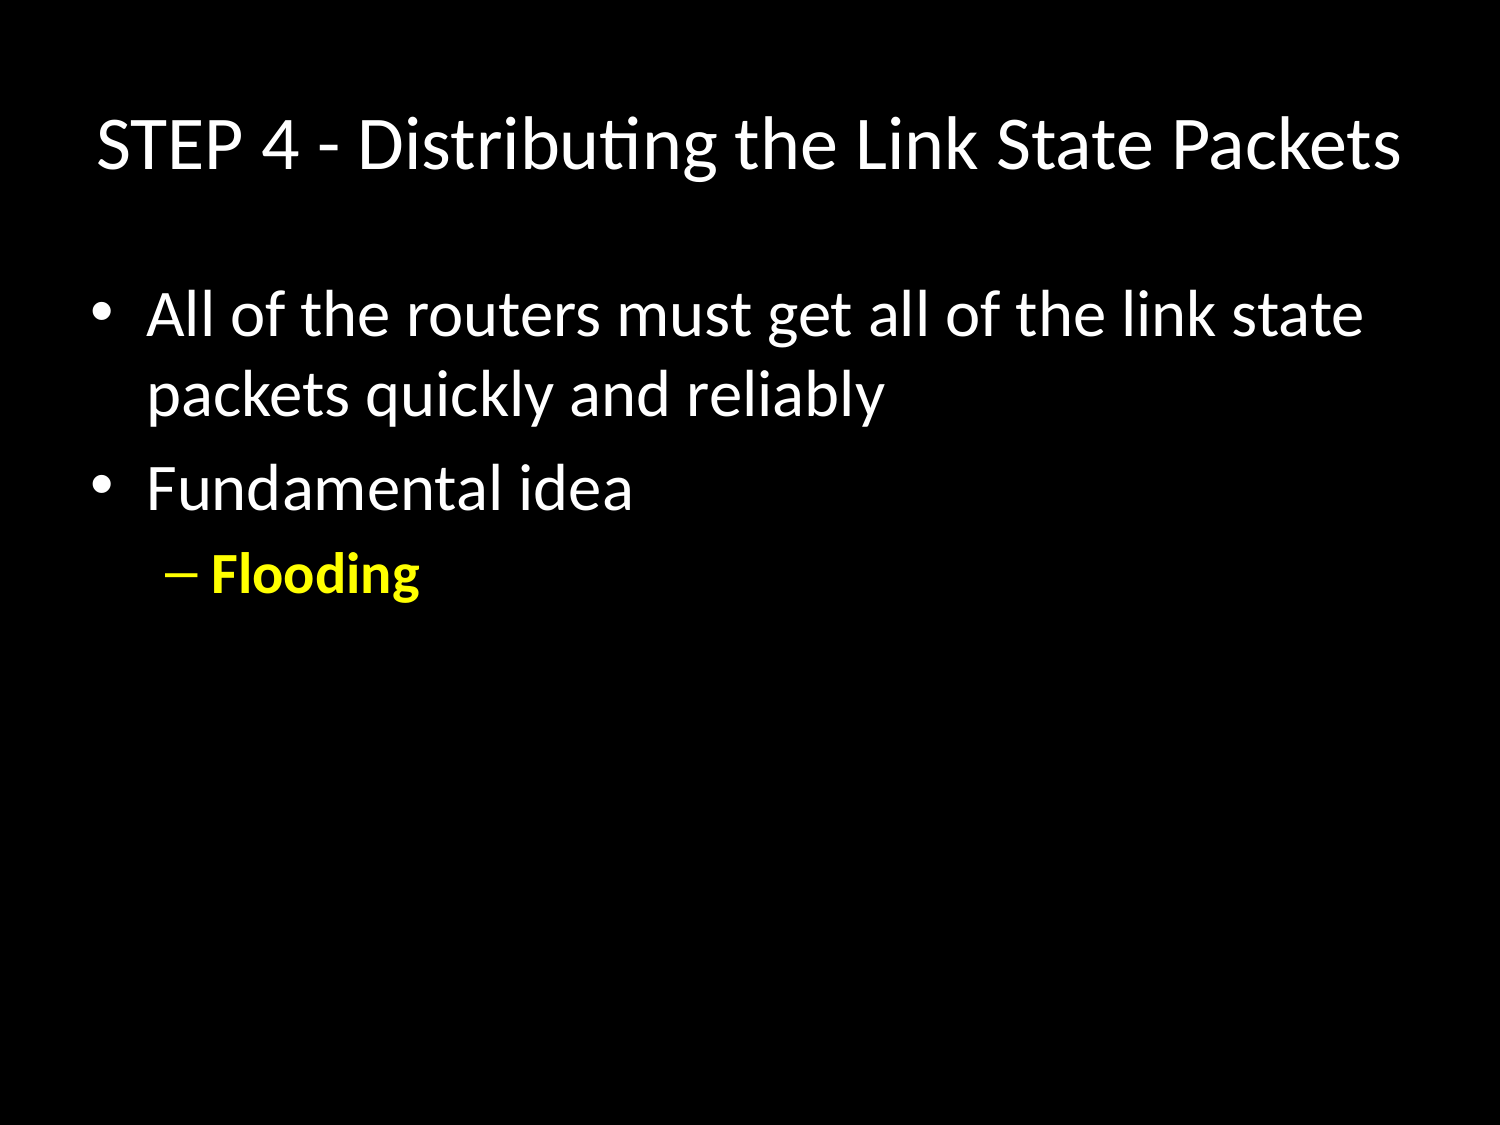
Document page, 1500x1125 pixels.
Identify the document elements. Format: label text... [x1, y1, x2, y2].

list All of the routers must get all of the link state packets quickly and reliably Fundamental idea Flooding [75, 262, 1425, 1005]
title STEP 4 - Distributing the Link State Packets [75, 45, 1425, 233]
